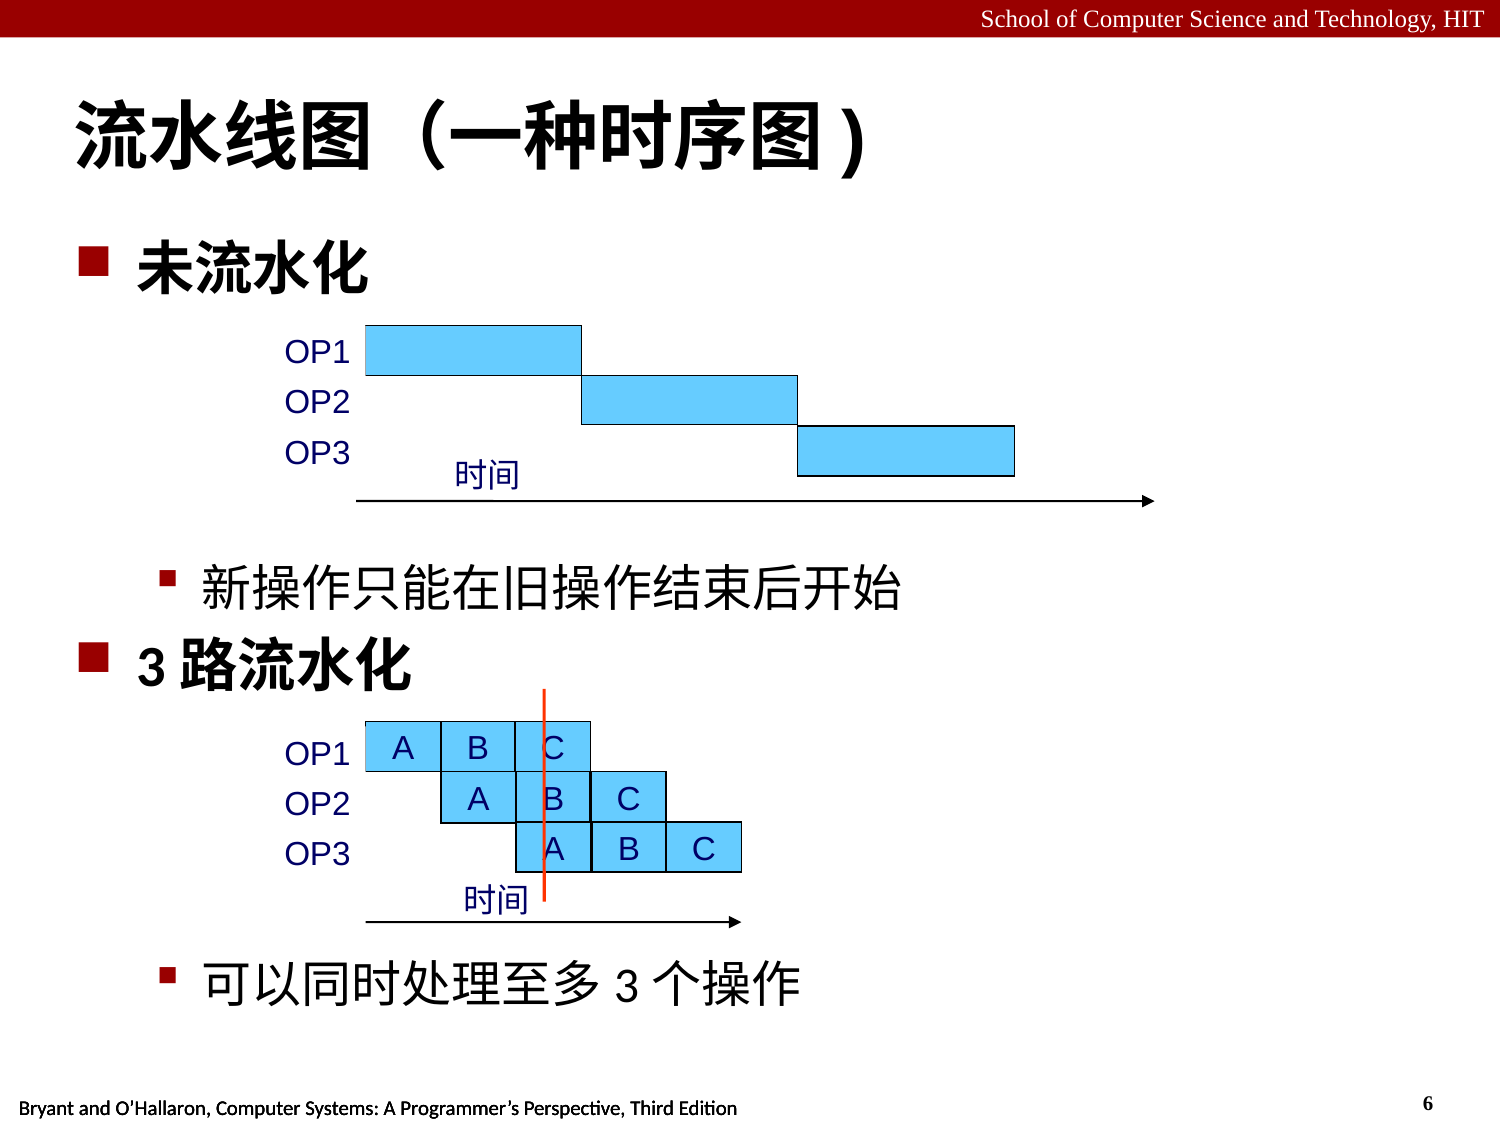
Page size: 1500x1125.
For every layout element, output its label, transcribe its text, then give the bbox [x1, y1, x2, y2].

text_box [262, 721, 742, 928]
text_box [262, 325, 1155, 503]
list 未流水化 新操作只能在旧操作结束后开始 3路流水化 可以同时处理至多3个操作 [64, 223, 1475, 1040]
title 流水线图（一种时序图) [58, 71, 1500, 197]
